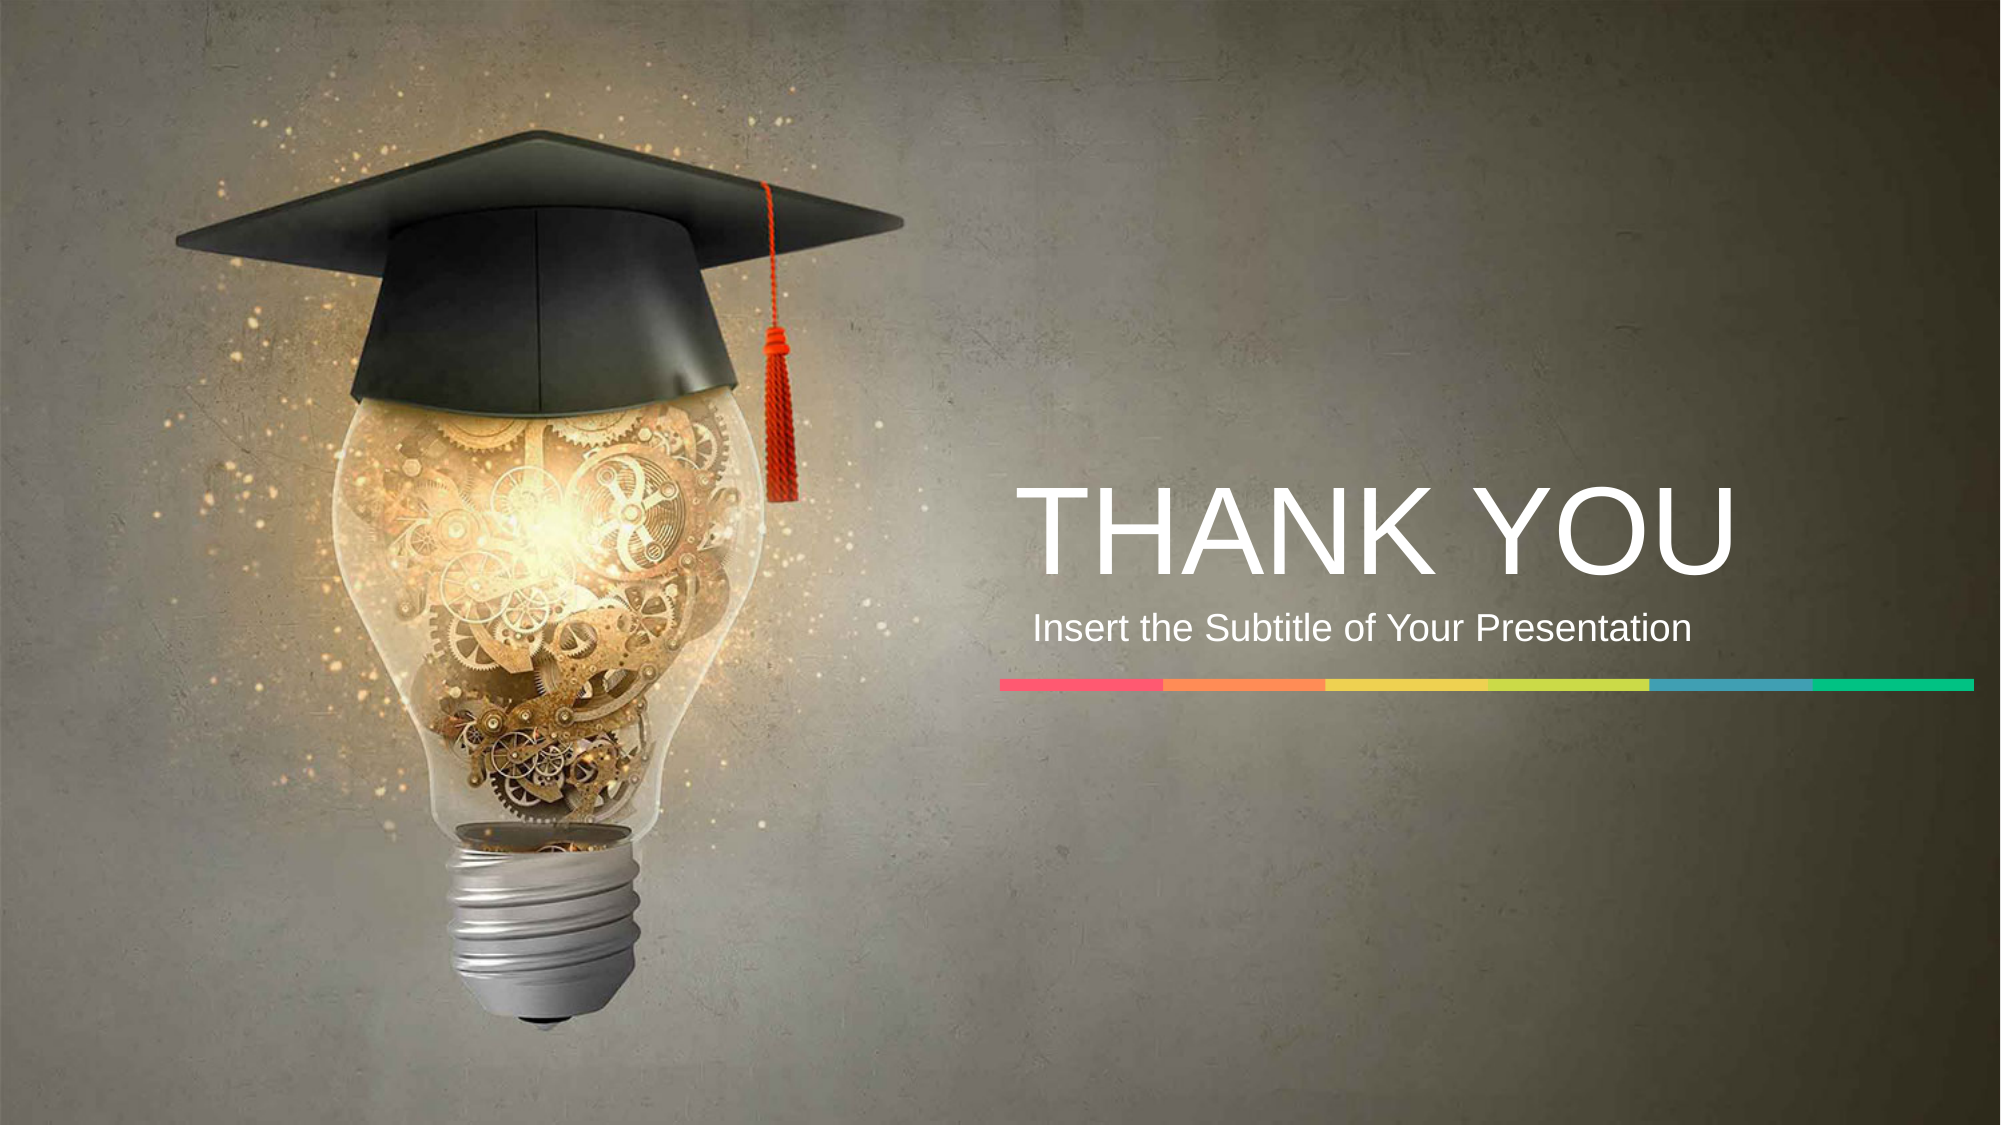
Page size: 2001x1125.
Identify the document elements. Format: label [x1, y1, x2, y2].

picture [0, 0, 2001, 1125]
text_box [999, 440, 2000, 658]
text_box [999, 678, 1974, 691]
